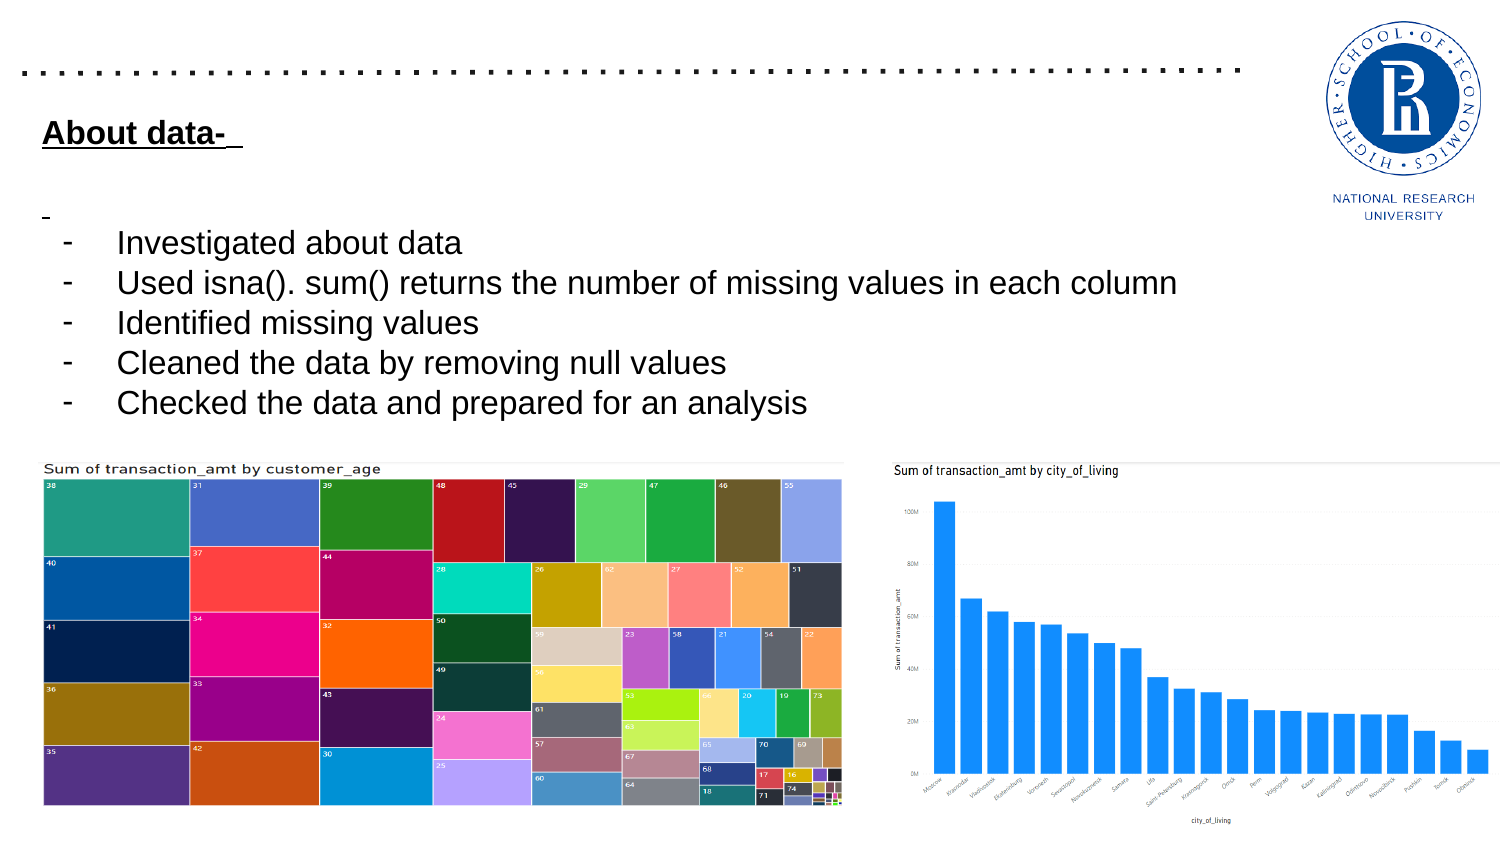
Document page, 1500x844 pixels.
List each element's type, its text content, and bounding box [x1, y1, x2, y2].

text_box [21, 70, 1250, 74]
text_box About data- Investigated about data Used isna(). sum() returns the number of missing values in each column Identified missing values Cleaned the data by removing null values Checked the data and prepared for an analysis [26, 96, 1227, 436]
picture [38, 462, 844, 807]
picture [891, 462, 1500, 844]
picture [1326, 20, 1482, 220]
